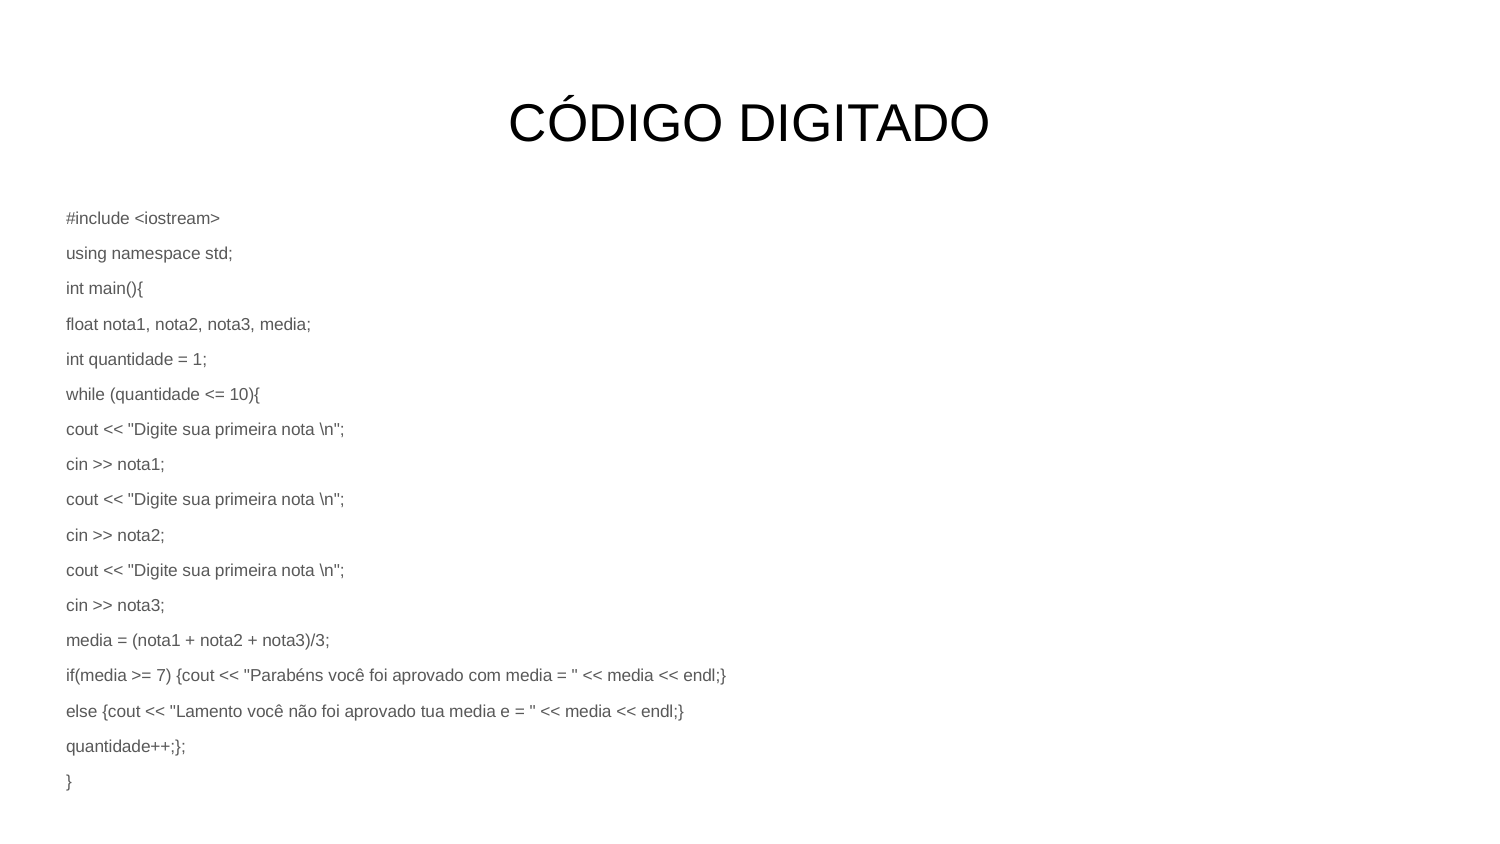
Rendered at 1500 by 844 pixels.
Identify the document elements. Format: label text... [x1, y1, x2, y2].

list #include <iostream> using namespace std; int main(){ float nota1, nota2, nota3, media; int quantidade = 1; while (quantidade <= 10){ cout << "Digite sua primeira nota \n"; cin >> nota1; cout << "Digite sua primeira nota \n"; cin >> nota2; cout << "Digite sua primeira nota \n"; cin >> nota3; media = (nota1 + nota2 + nota3)/3; if(media >= 7) {cout << "Parabéns você foi aprovado com media = " << media << endl;} else {cout << "Lamento você não foi aprovado tua media e = " << media << endl;} quantidade++;}; } [51, 189, 1449, 814]
title CÓDIGO DIGITADO [51, 72, 1449, 167]
